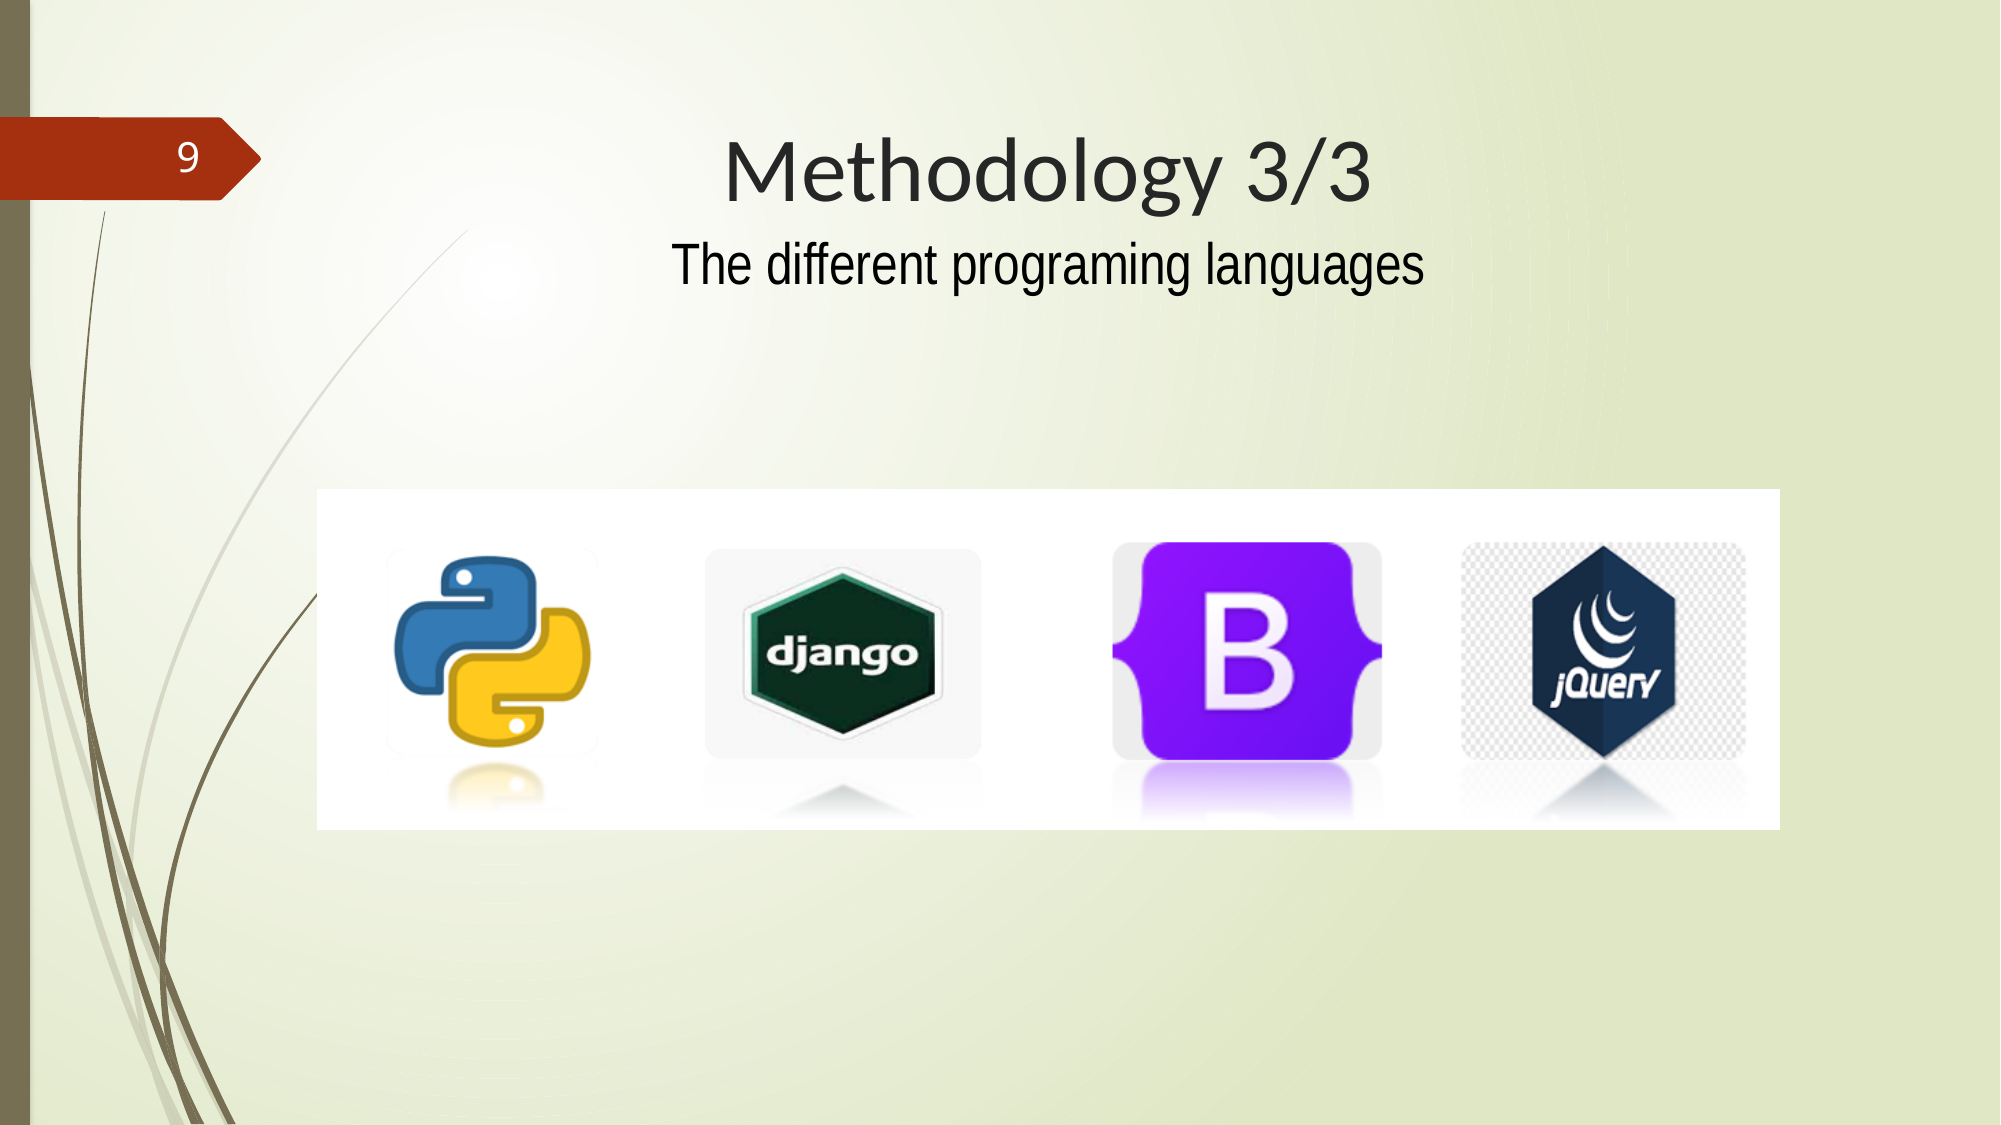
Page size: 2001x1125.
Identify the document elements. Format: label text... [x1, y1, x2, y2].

text_box The different programing languages [652, 219, 1445, 304]
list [316, 489, 1780, 831]
title Methodology 3/3 [265, 102, 1831, 313]
slide_number 9 [87, 129, 216, 190]
